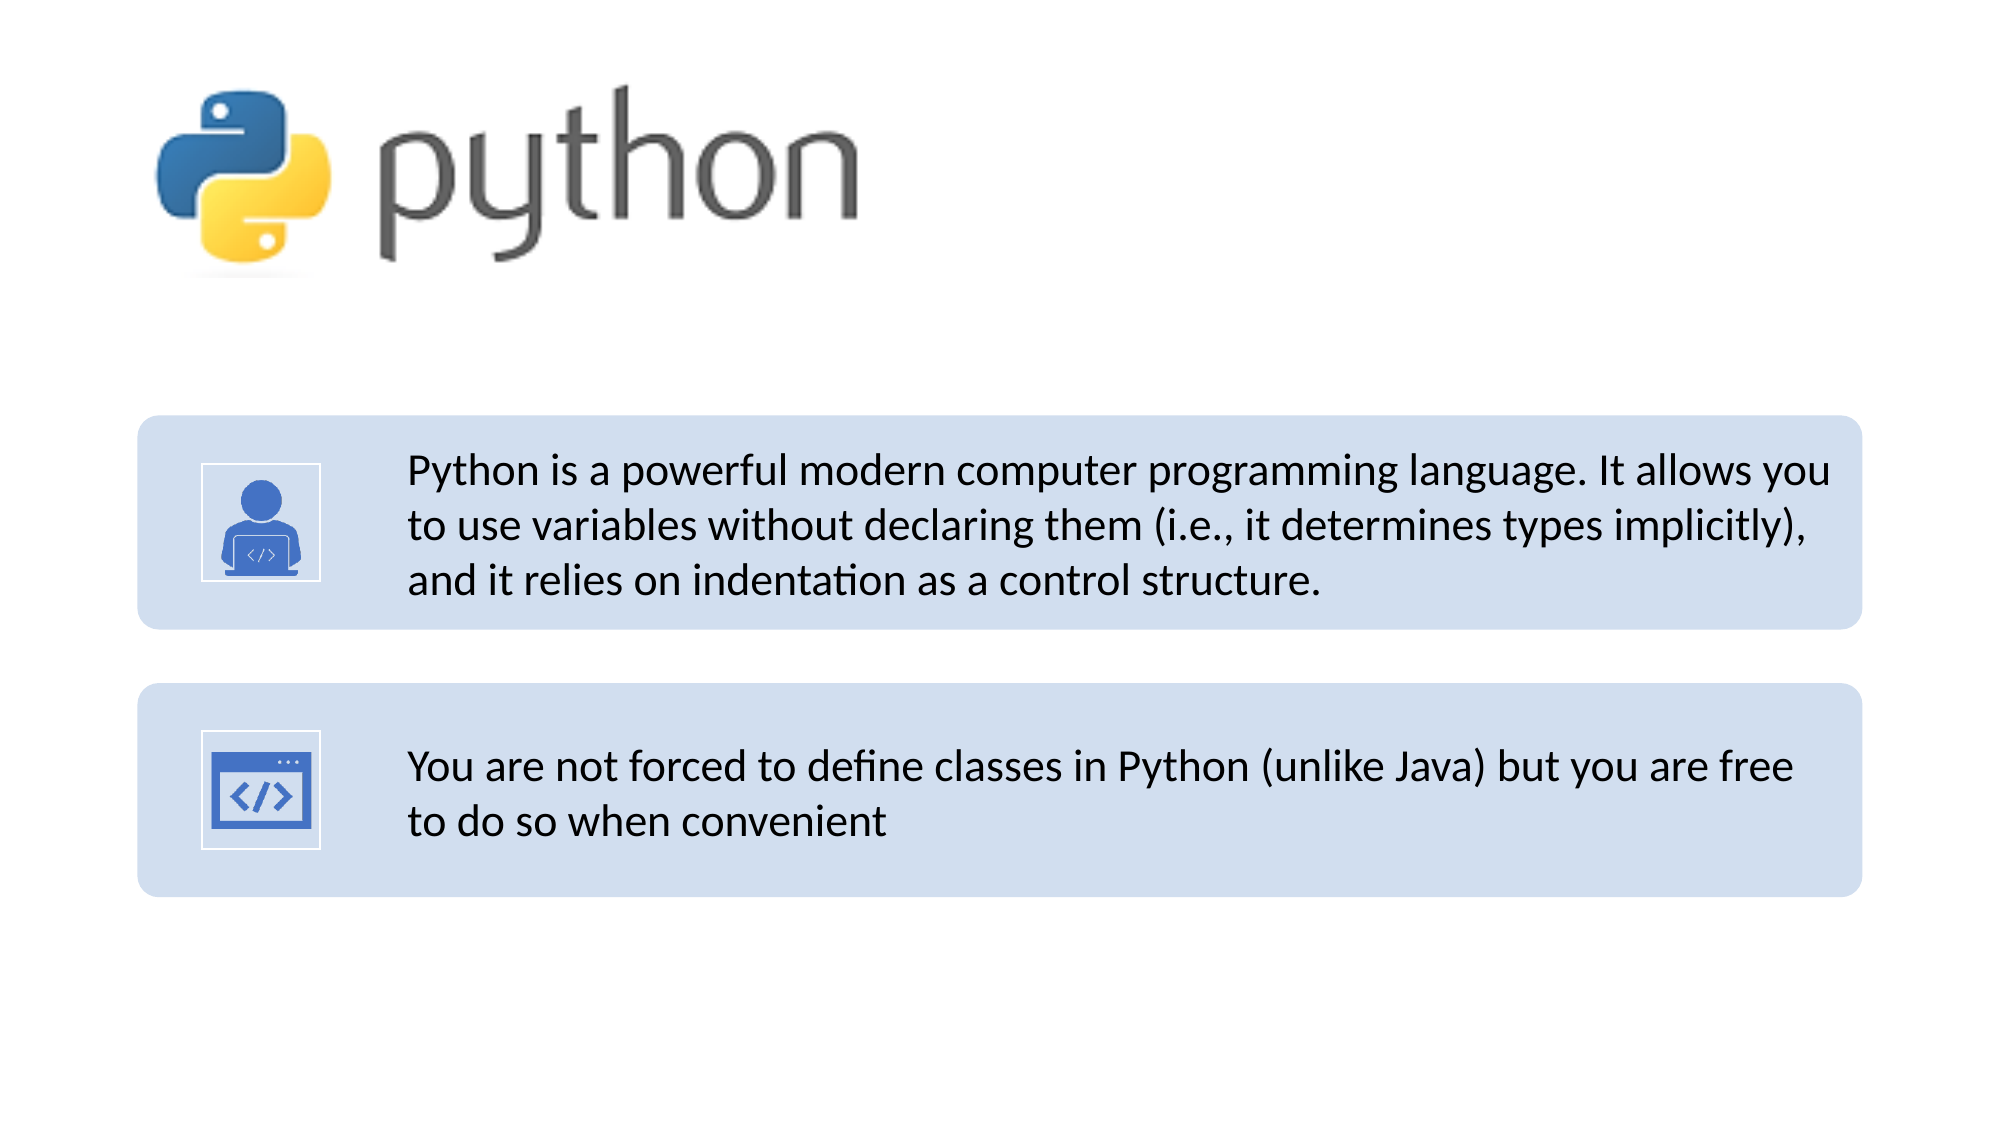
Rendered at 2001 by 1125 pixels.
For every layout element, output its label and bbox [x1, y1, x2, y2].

list [137, 299, 1863, 1014]
picture [137, 59, 865, 278]
